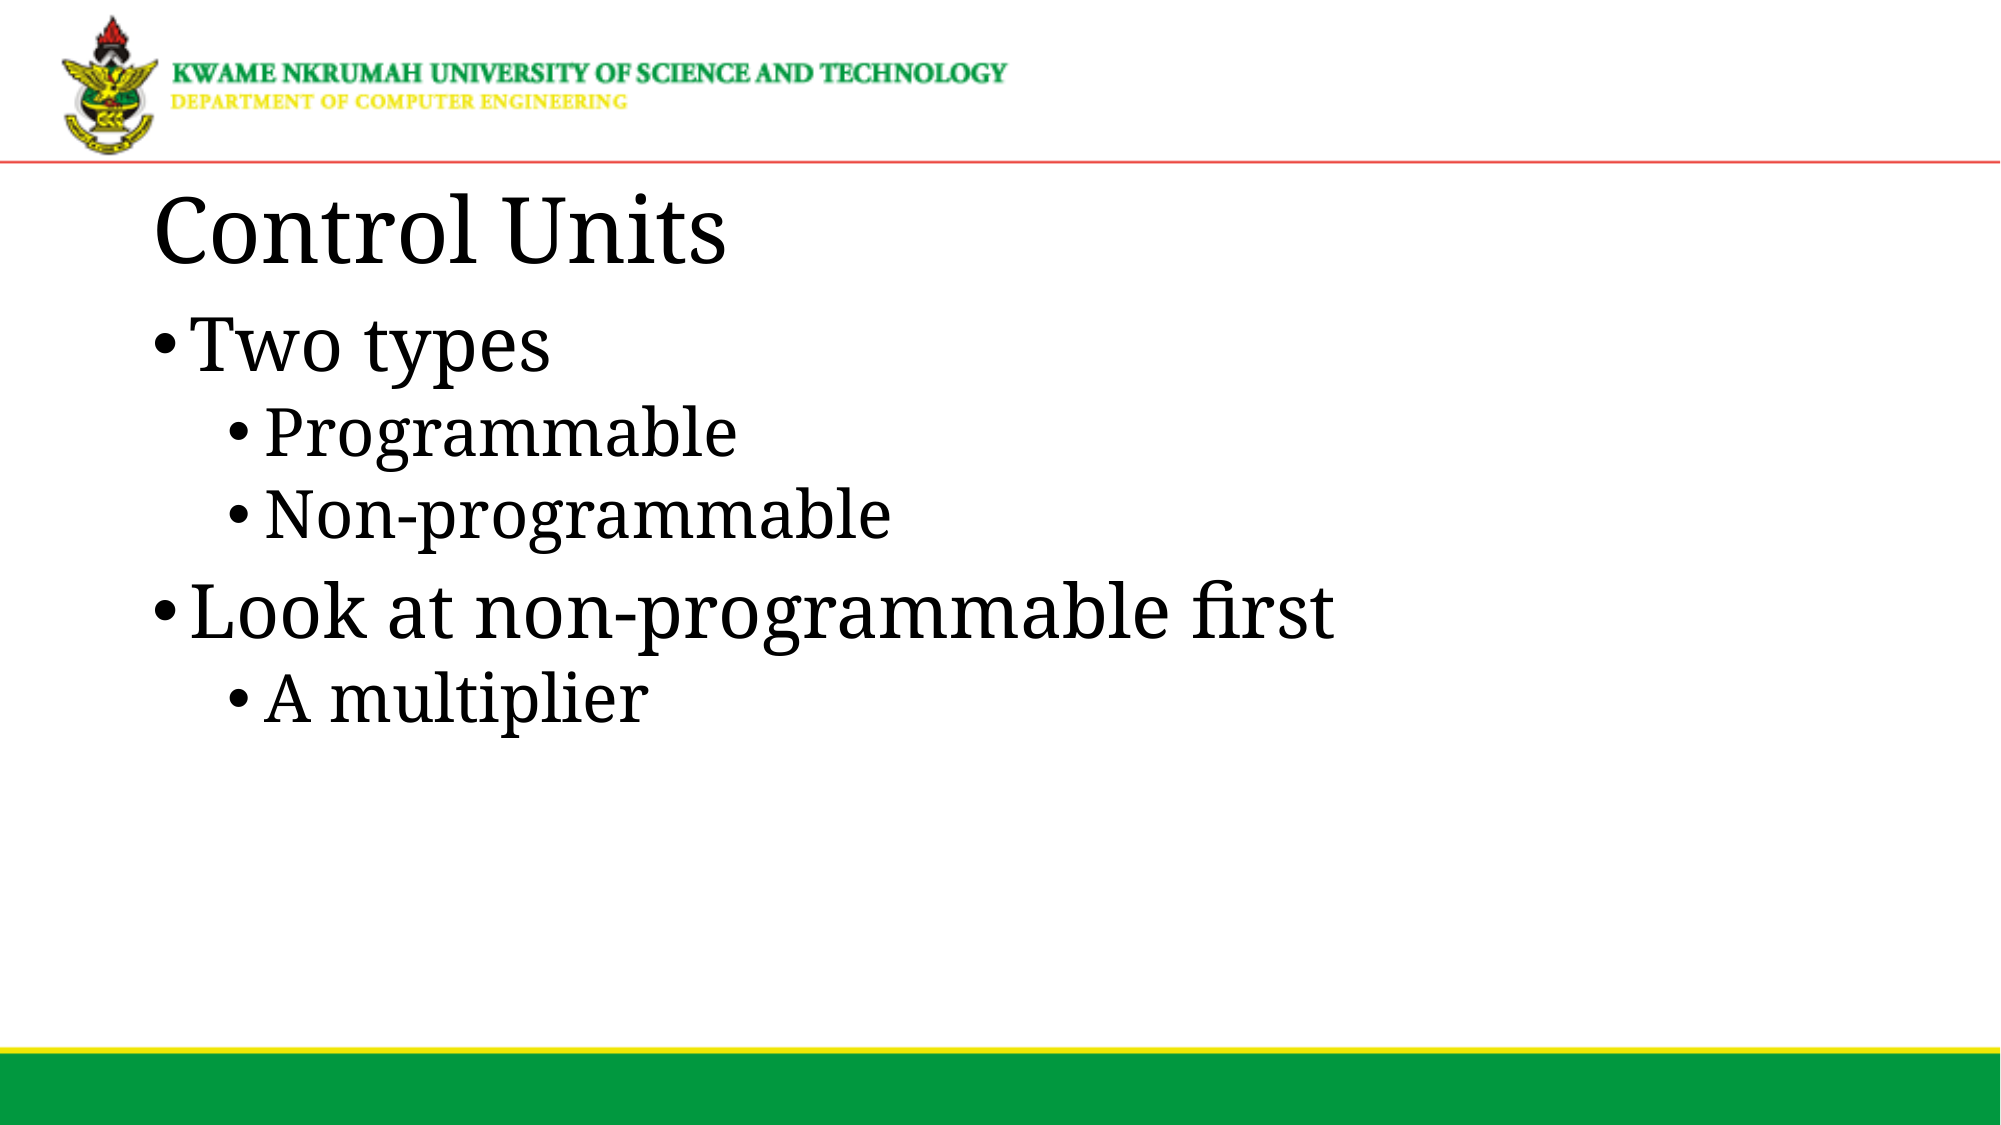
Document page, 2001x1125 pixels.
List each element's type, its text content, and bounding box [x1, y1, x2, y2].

title Control Units [137, 168, 1863, 299]
picture [0, 0, 2001, 1125]
list Two types Programmable Non-programmable Look at non-programmable first A multiplier [137, 299, 1863, 1014]
